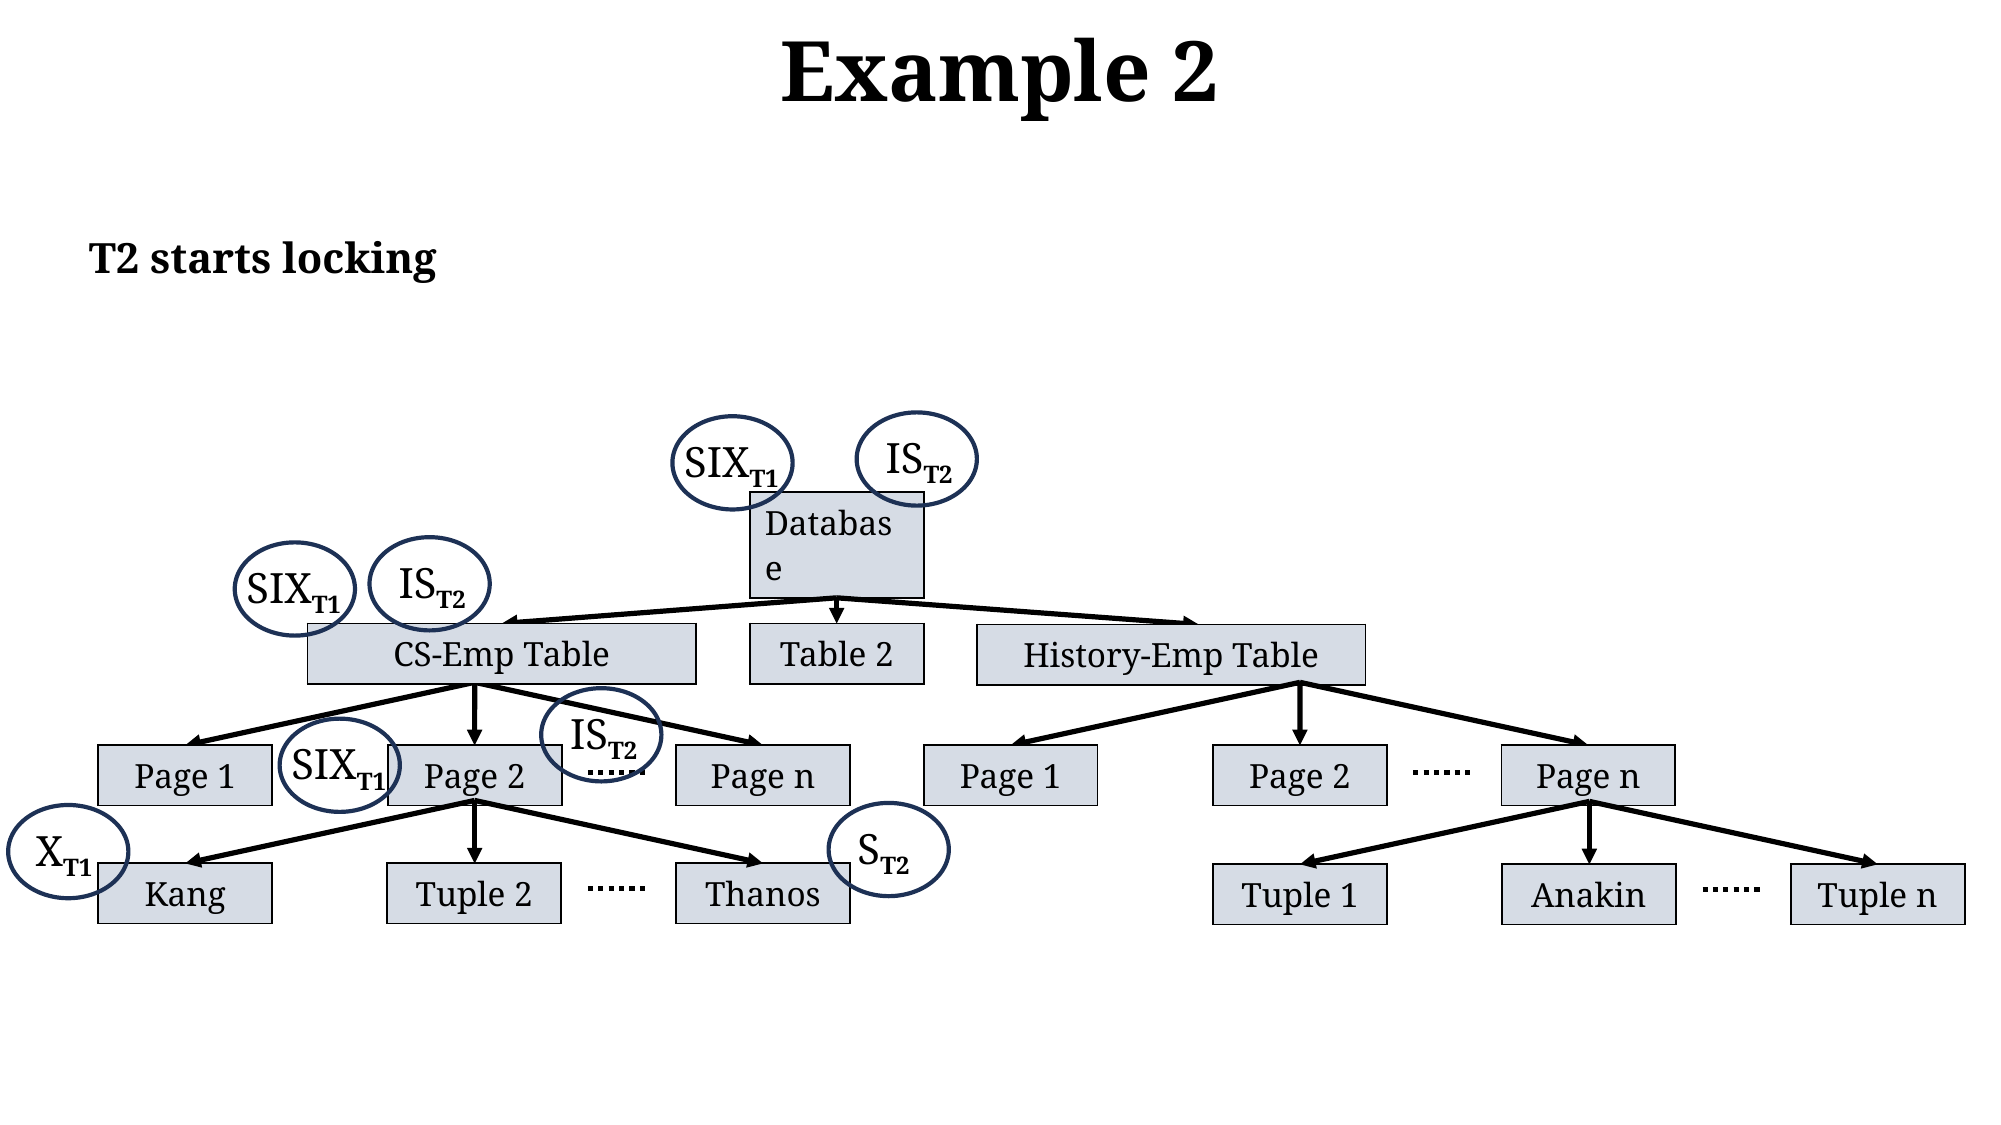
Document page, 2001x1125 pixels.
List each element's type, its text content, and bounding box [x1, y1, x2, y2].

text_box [8, 804, 155, 899]
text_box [185, 800, 474, 864]
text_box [276, 718, 410, 812]
table_header Page n [677, 746, 849, 805]
table_header Page 1 [99, 746, 271, 805]
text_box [474, 682, 764, 746]
table_header Anakin [1503, 865, 1675, 924]
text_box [669, 416, 803, 510]
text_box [1300, 682, 1589, 746]
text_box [836, 547, 1199, 625]
table_header Kang [99, 864, 271, 923]
title Example 2 [137, 0, 1863, 149]
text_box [1589, 801, 1878, 865]
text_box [505, 547, 836, 624]
table_header Database [751, 493, 923, 547]
table_header CS-Emp Table [308, 624, 695, 682]
table_header Page n [1502, 746, 1674, 801]
table_header History-Emp Table [978, 625, 1365, 684]
table_header Page 1 [925, 746, 1097, 805]
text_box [1010, 682, 1299, 746]
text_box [828, 802, 964, 897]
table_header Thanos [677, 864, 849, 923]
table_header Tuple 2 [388, 864, 560, 923]
table_header Page 2 [410, 746, 561, 800]
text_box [856, 412, 992, 506]
table_header Page 2 [1214, 746, 1386, 805]
table_header Tuple n [1792, 865, 1964, 924]
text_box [185, 682, 474, 746]
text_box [231, 542, 365, 636]
table_header Table 2 [751, 624, 923, 683]
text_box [1299, 801, 1589, 865]
text_box T2 starts locking [74, 224, 452, 290]
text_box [369, 537, 505, 631]
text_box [474, 800, 764, 864]
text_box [541, 688, 676, 782]
table_header Tuple 1 [1214, 865, 1386, 924]
